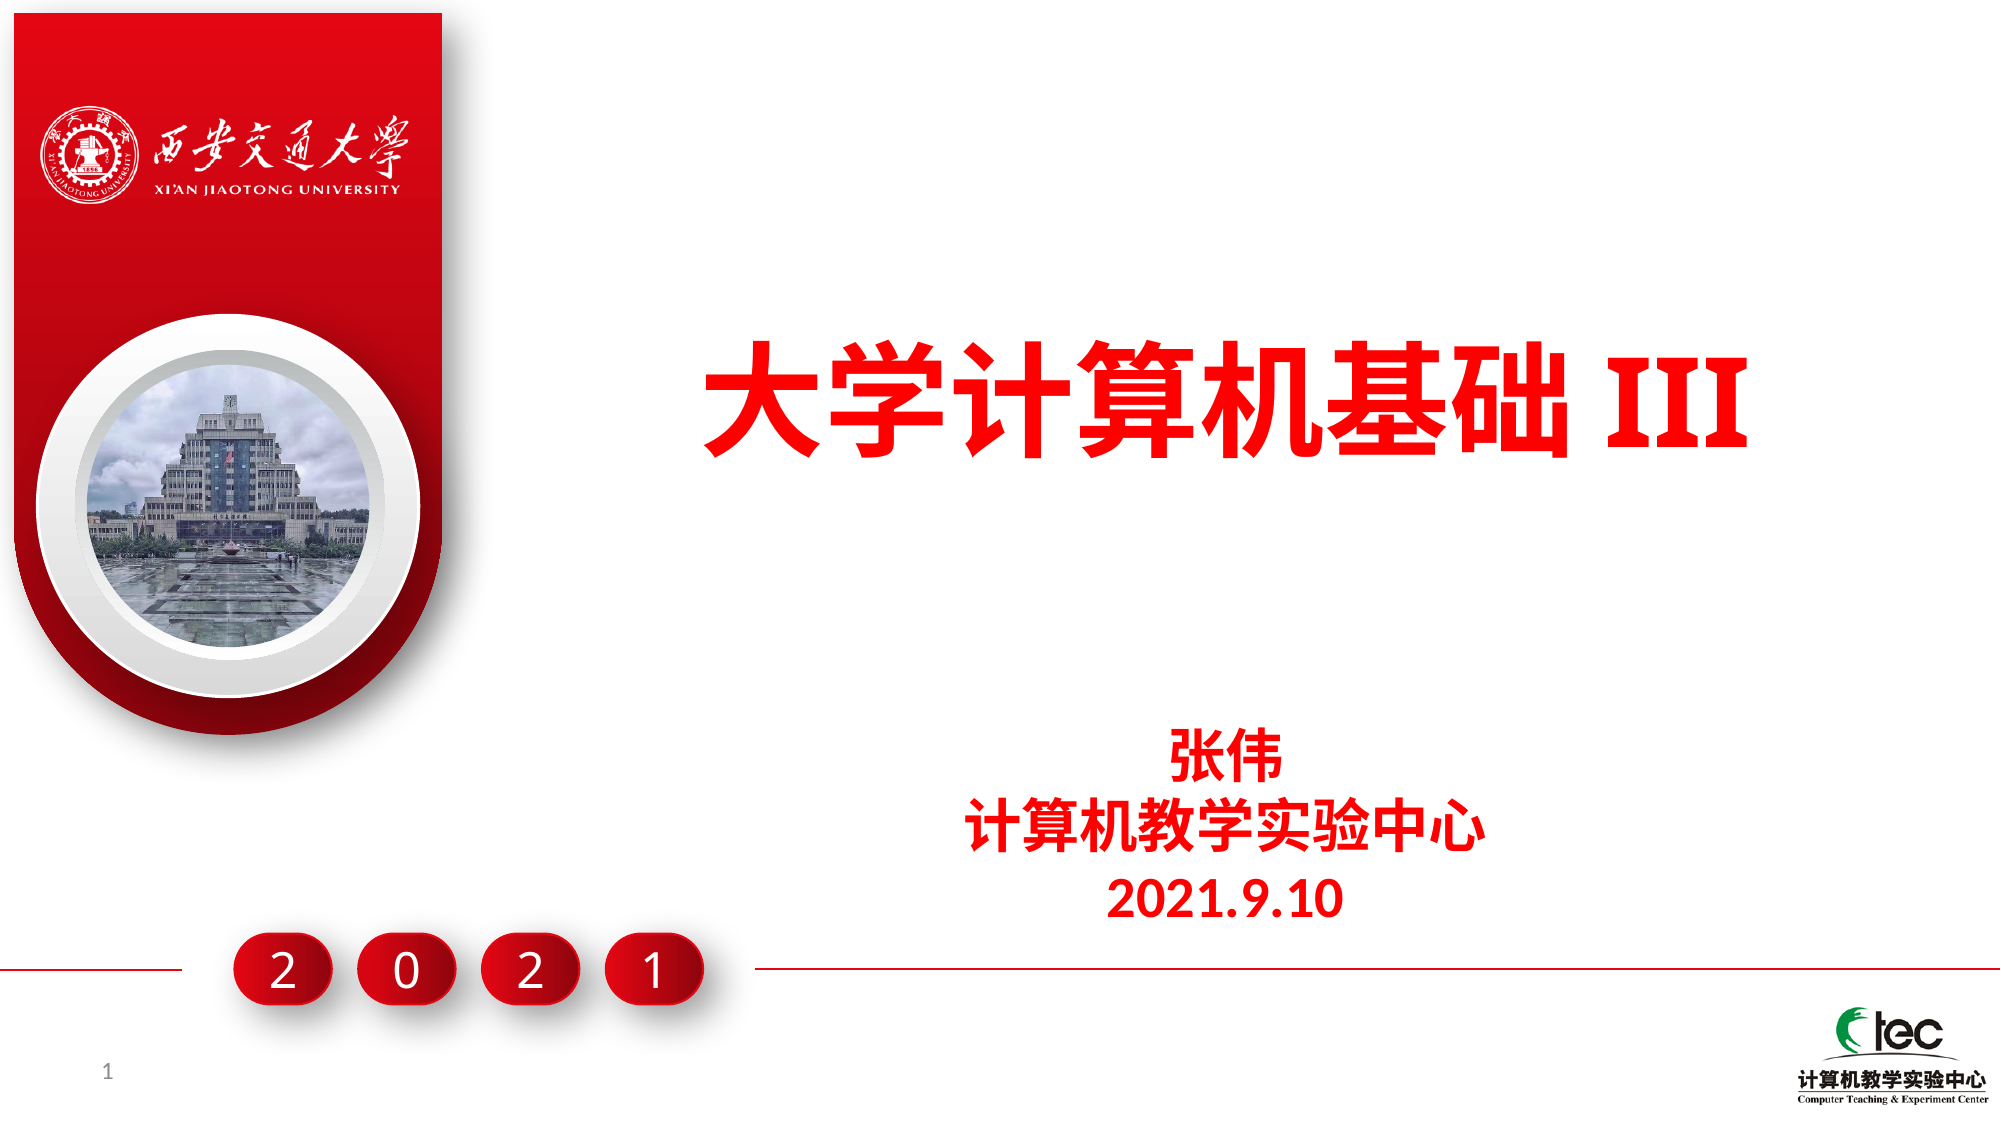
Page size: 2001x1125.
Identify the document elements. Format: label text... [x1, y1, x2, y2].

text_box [13, 13, 443, 735]
text_box 张伟 计算机教学实验中心 2021.9.10 [725, 711, 1726, 933]
text_box 大学计算机基础III [530, 315, 1920, 481]
picture [1788, 993, 2000, 1125]
slide_number 1 [86, 1039, 537, 1100]
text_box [0, 933, 2000, 1005]
